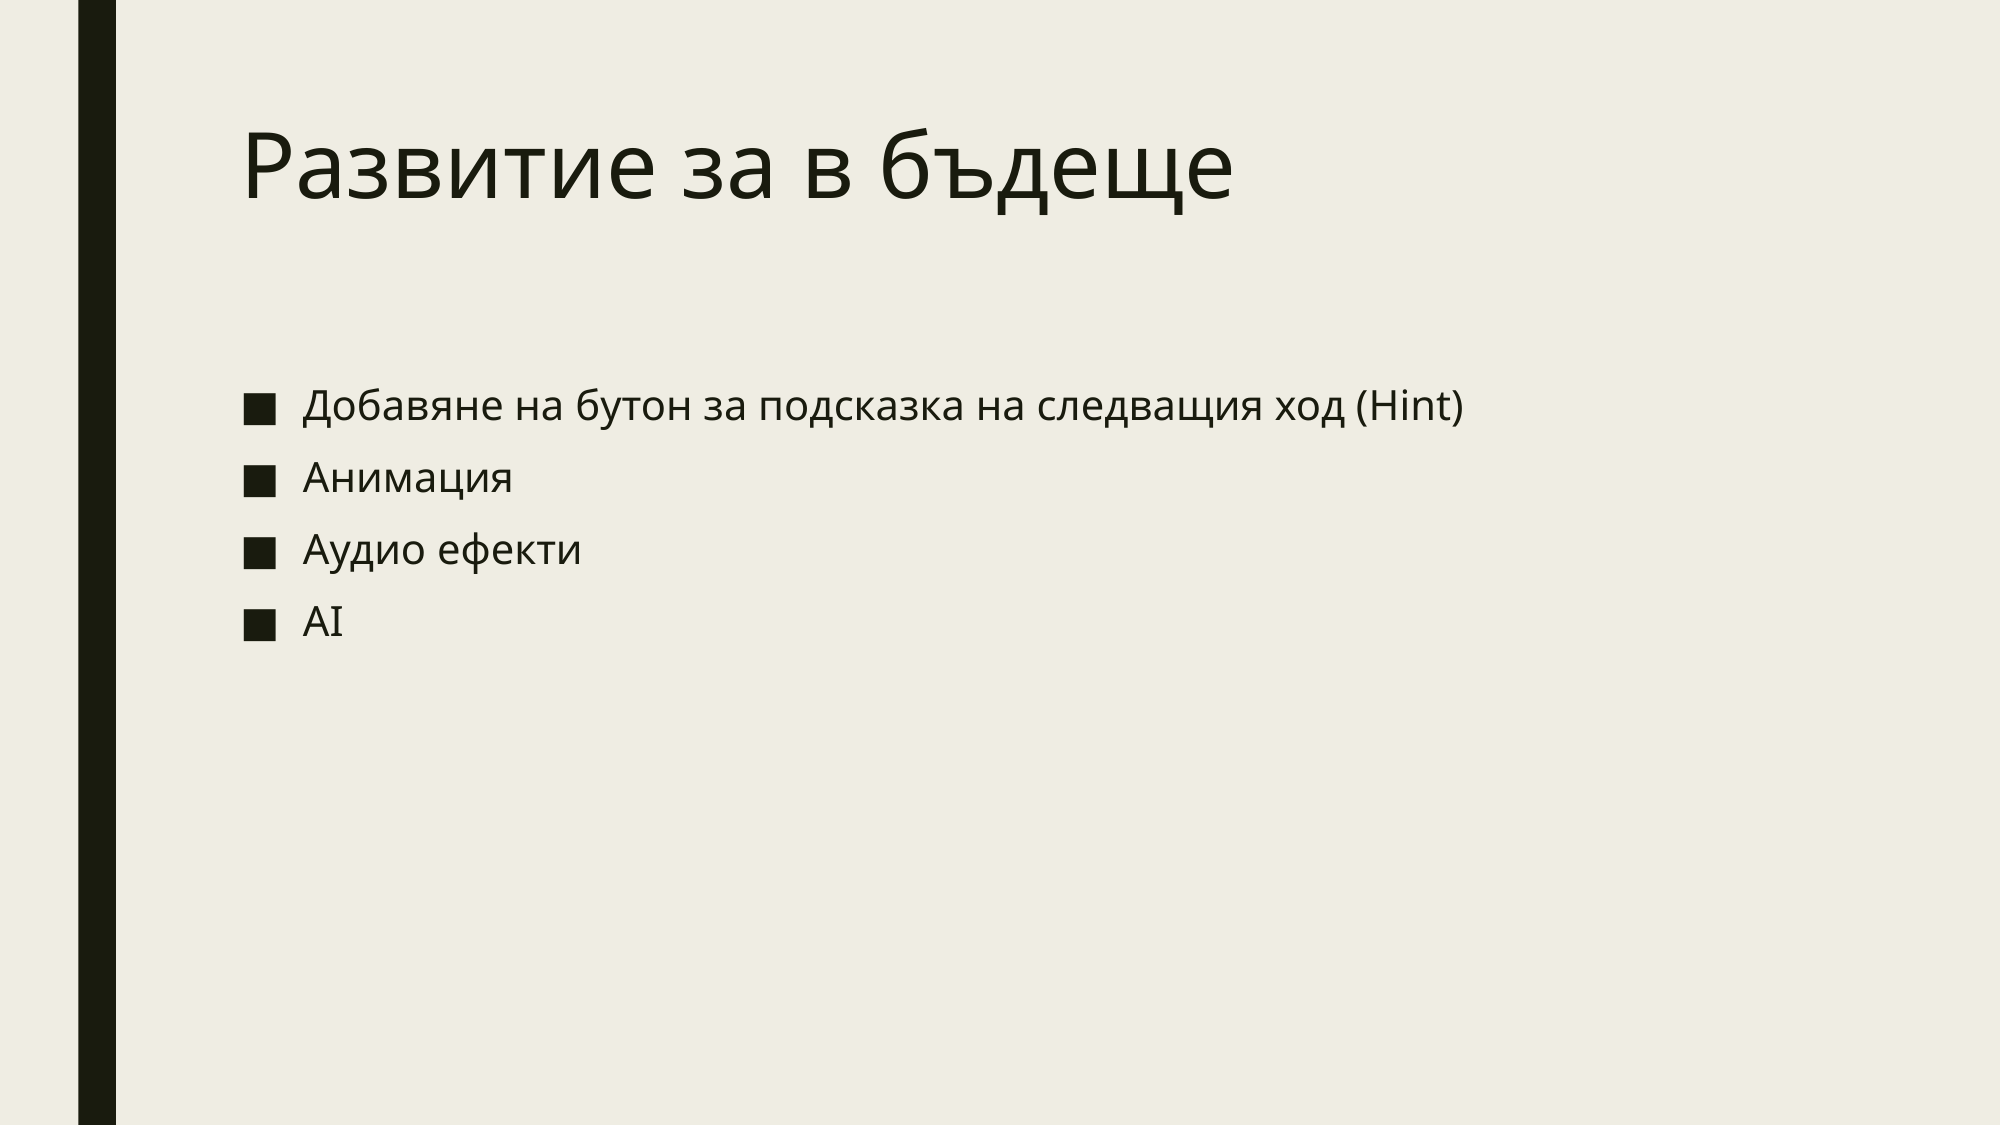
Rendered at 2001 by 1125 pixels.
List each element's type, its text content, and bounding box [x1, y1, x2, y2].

title Развитие за в бъдеще [225, 112, 1800, 357]
list Добавяне на бутон за подсказка на следващия ход (Hint) Анимация Аудио ефекти AI [225, 375, 1800, 963]
